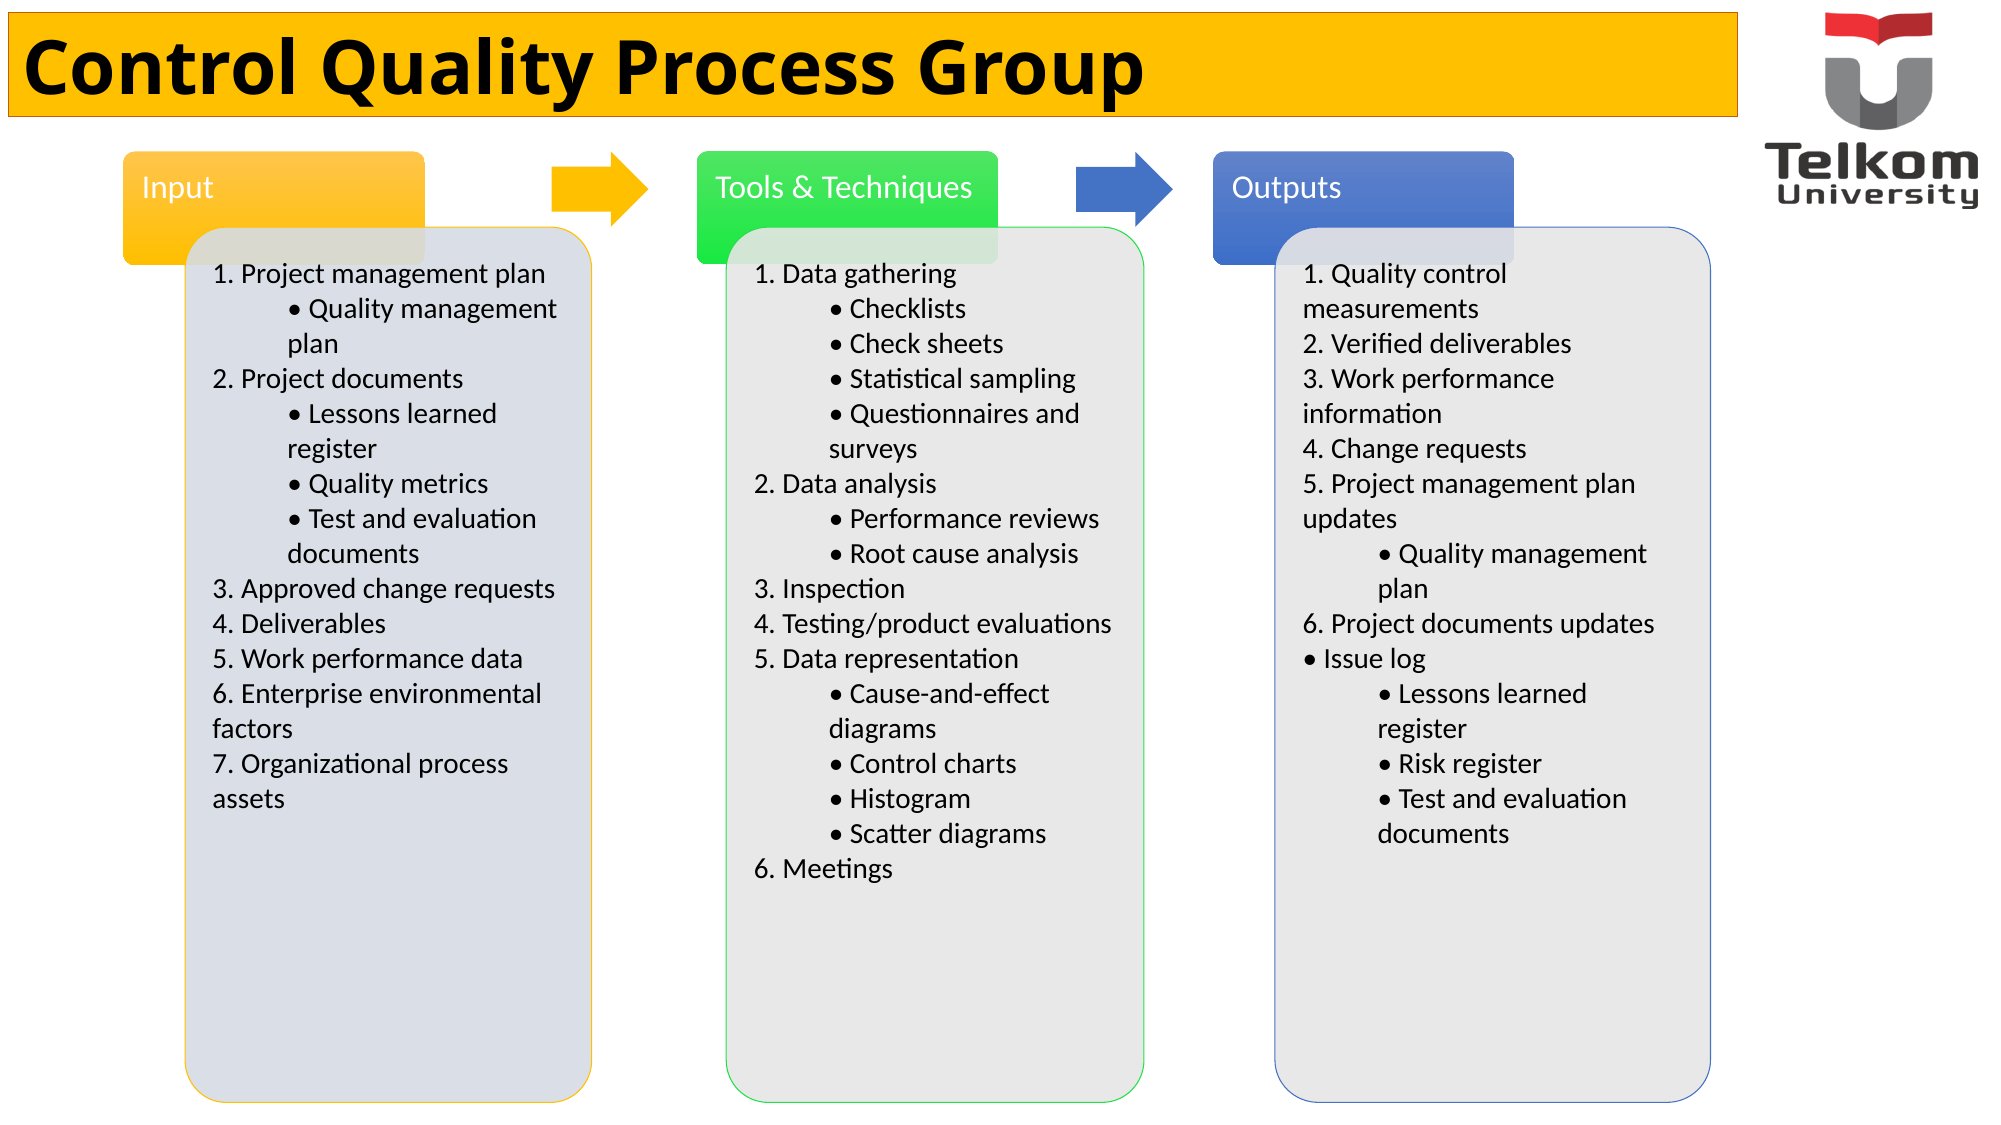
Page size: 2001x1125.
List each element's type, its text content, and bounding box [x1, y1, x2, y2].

text_box 1. Data gathering • Checklists • Check sheets • Statistical sampling • Questionnaires and surveys 2. Data analysis • Performance reviews • Root cause analysis 3. Inspection 4. Testing/product evaluations 5. Data representation • Cause-and-effect diagrams • Control charts • Histogram • Scatter diagrams 6. Meetings [725, 226, 1145, 1103]
text_box [551, 151, 649, 227]
text_box 1. Quality control measurements 2. Verified deliverables 3. Work performance information 4. Change requests 5. Project management plan updates • Quality management plan 6. Project documents updates • Issue log • Lessons learned register • Risk register • Test and evaluation documents [1274, 226, 1712, 1103]
text_box Tools & Techniques [696, 151, 999, 265]
text_box 1. Project management plan • Quality management plan 2. Project documents • Lessons learned register • Quality metrics • Test and evaluation documents 3. Approved change requests 4. Deliverables 5. Work performance data 6. Enterprise environmental factors 7. Organizational process assets [184, 226, 593, 1103]
picture [1764, 12, 1978, 209]
text_box Outputs [1213, 151, 1515, 265]
text_box [1076, 151, 1173, 227]
text_box Input [123, 151, 425, 265]
text_box Control Quality Process Group [8, 12, 1738, 117]
